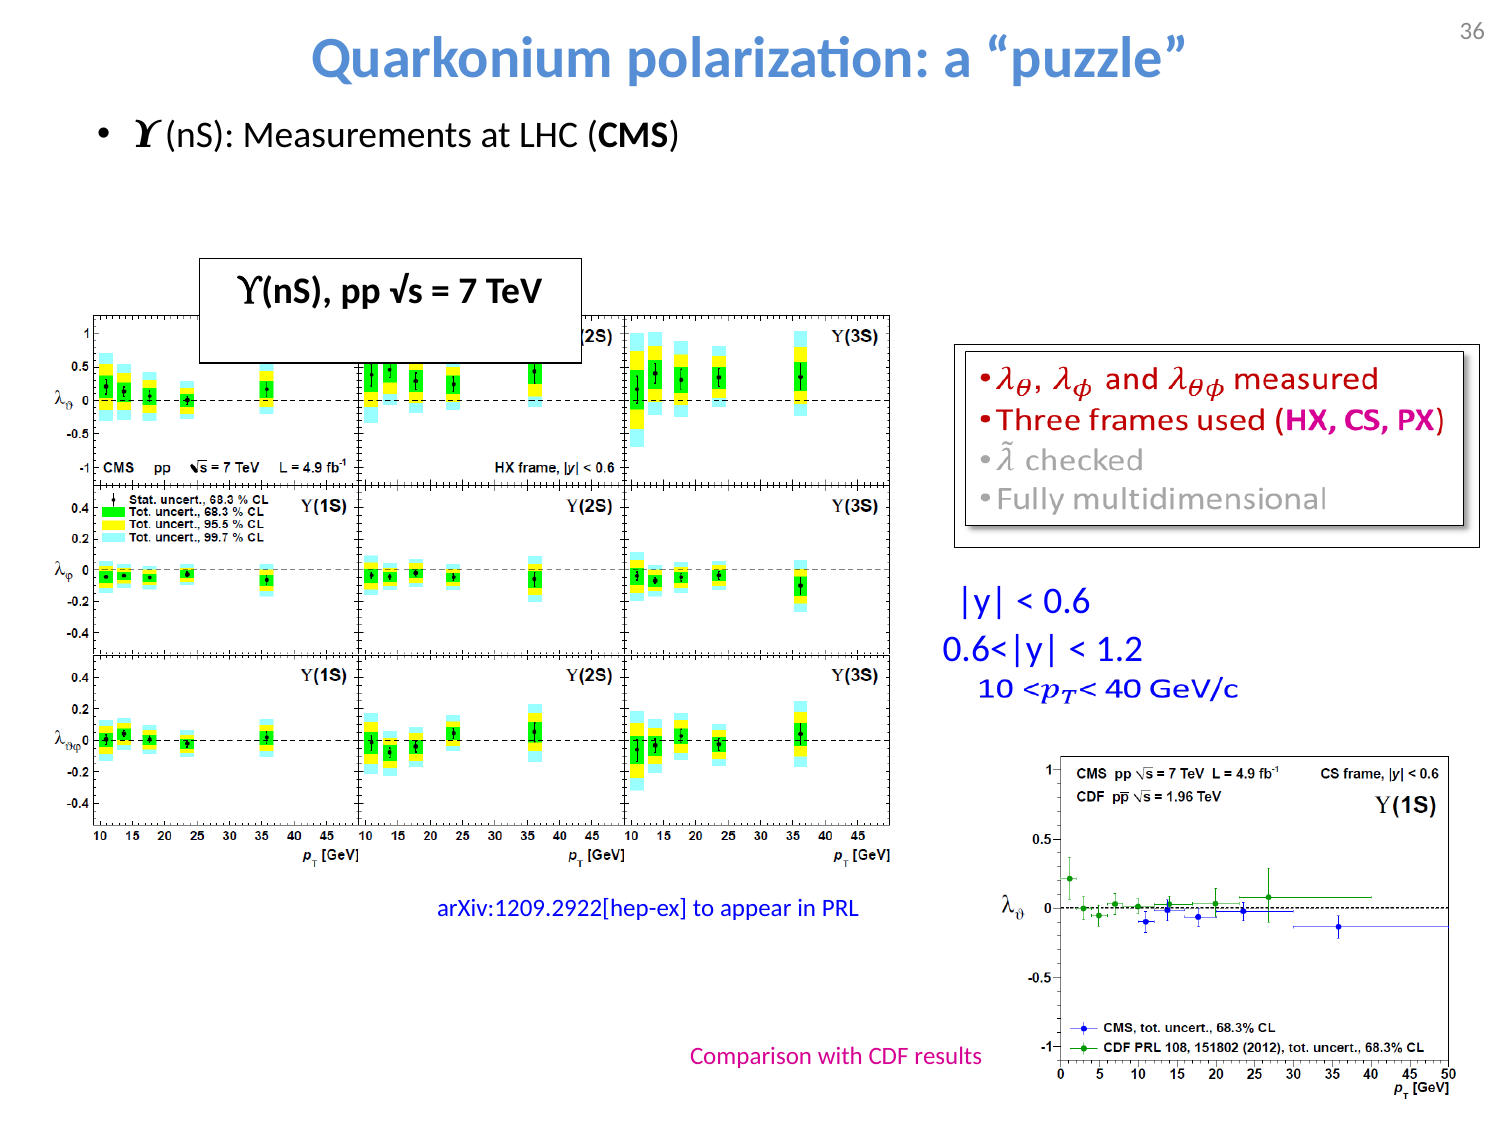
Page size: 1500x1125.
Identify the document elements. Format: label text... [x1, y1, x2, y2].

text_box <number> [1149, 0, 1500, 60]
text_box |y| < 0.6 [941, 568, 1134, 628]
text_box 𝜰(nS): Measurements at LHC (CMS) [46, 102, 1463, 163]
text_box 0.6<|y| < 1.2 [927, 616, 1223, 676]
text_box Comparison with CDF results [675, 1031, 994, 1077]
text_box [954, 661, 1268, 722]
text_box arXiv:1209.2922[hep-ex] to appear in PRL [422, 883, 894, 959]
text_box Quarkonium polarization: a “puzzle” [75, 14, 1425, 94]
picture [999, 738, 1472, 1104]
text_box [954, 344, 1480, 548]
text_box (nS), pp √s = 7 TeV [199, 258, 582, 305]
picture [46, 306, 894, 867]
